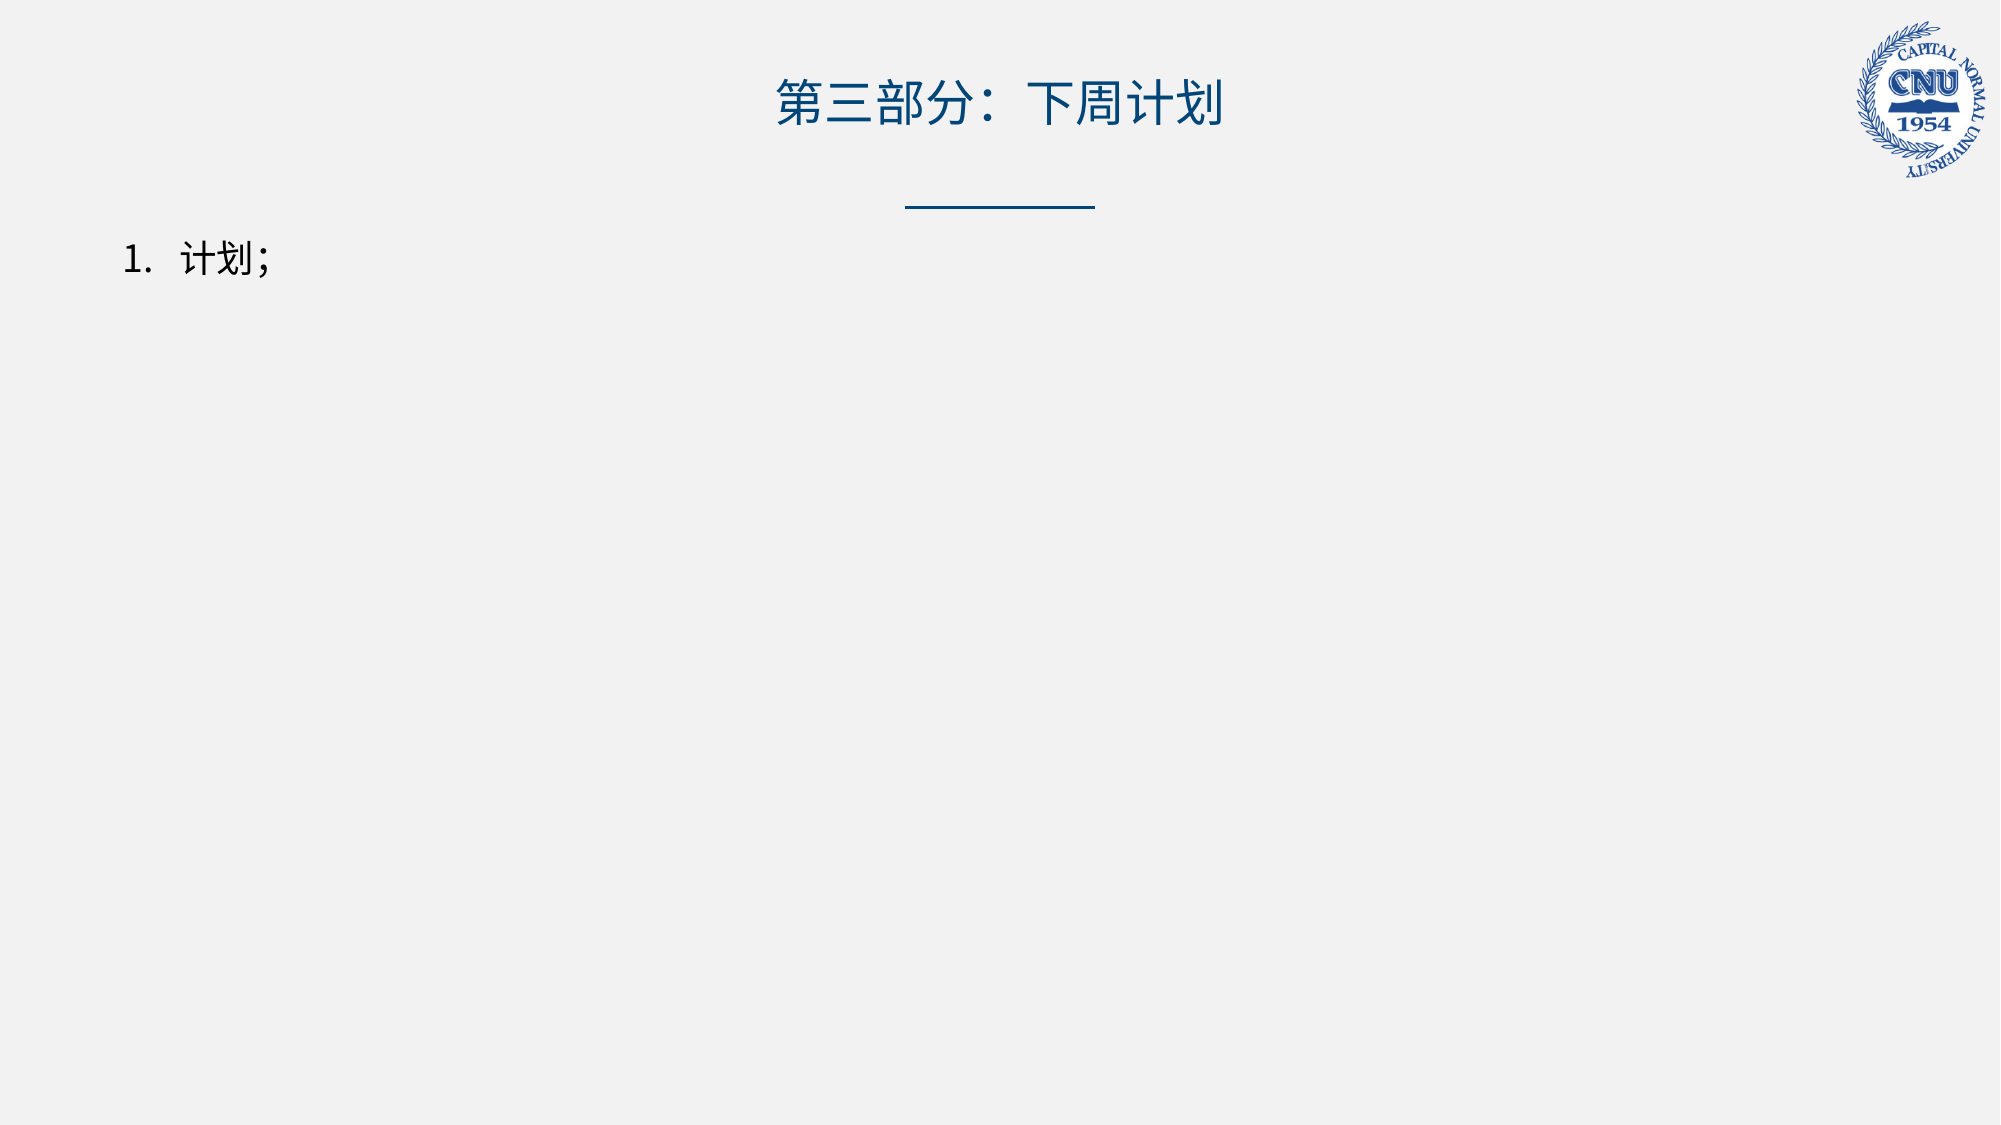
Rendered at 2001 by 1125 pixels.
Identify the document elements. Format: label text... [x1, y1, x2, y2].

text_box 第三部分：下周计划 [593, 64, 1407, 140]
text_box 计划； [108, 228, 1890, 333]
picture [1854, 19, 2000, 178]
